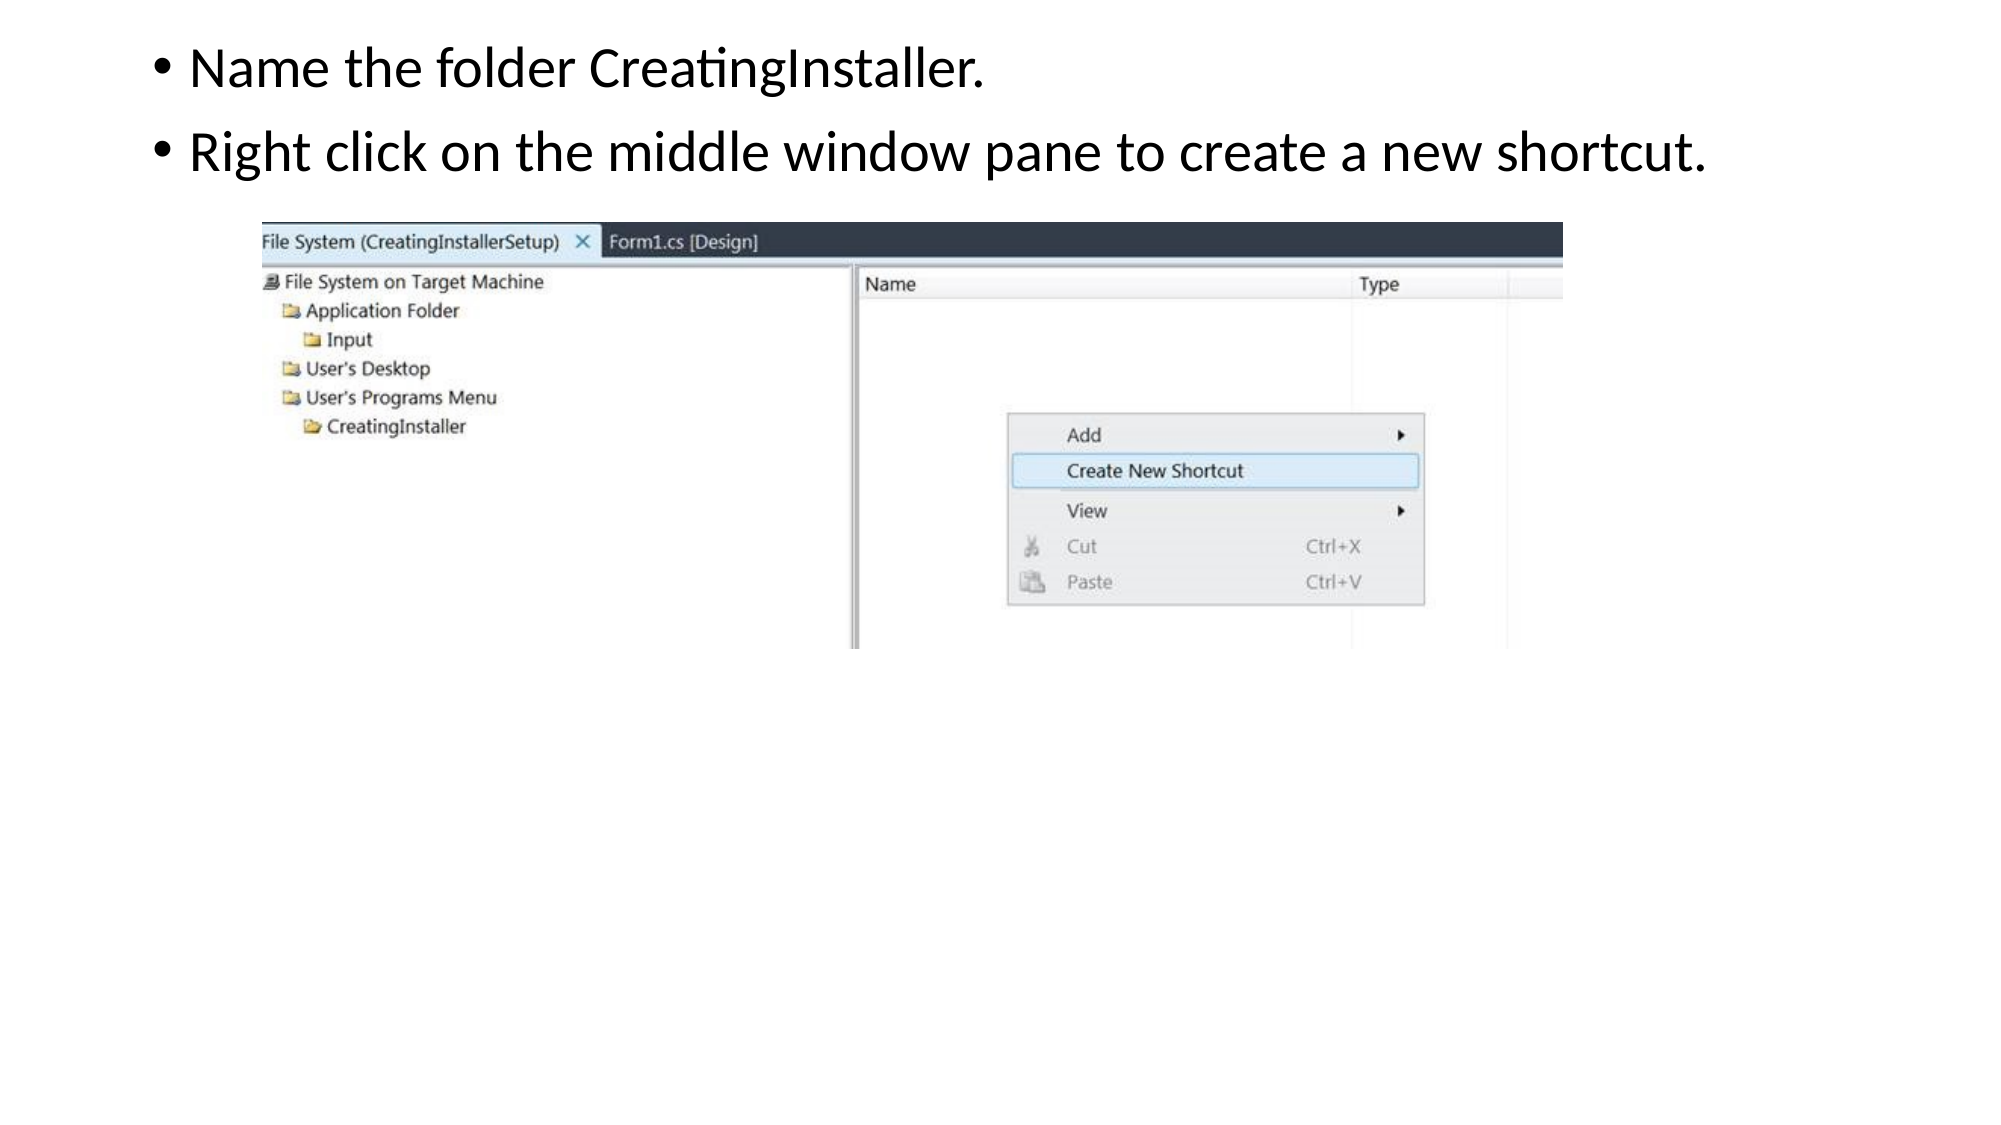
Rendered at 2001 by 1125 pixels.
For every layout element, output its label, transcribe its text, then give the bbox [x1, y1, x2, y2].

picture [262, 222, 1563, 649]
list Name the folder CreatingInstaller. Right click on the middle window pane to create a new shortcut. [137, 29, 1863, 1014]
